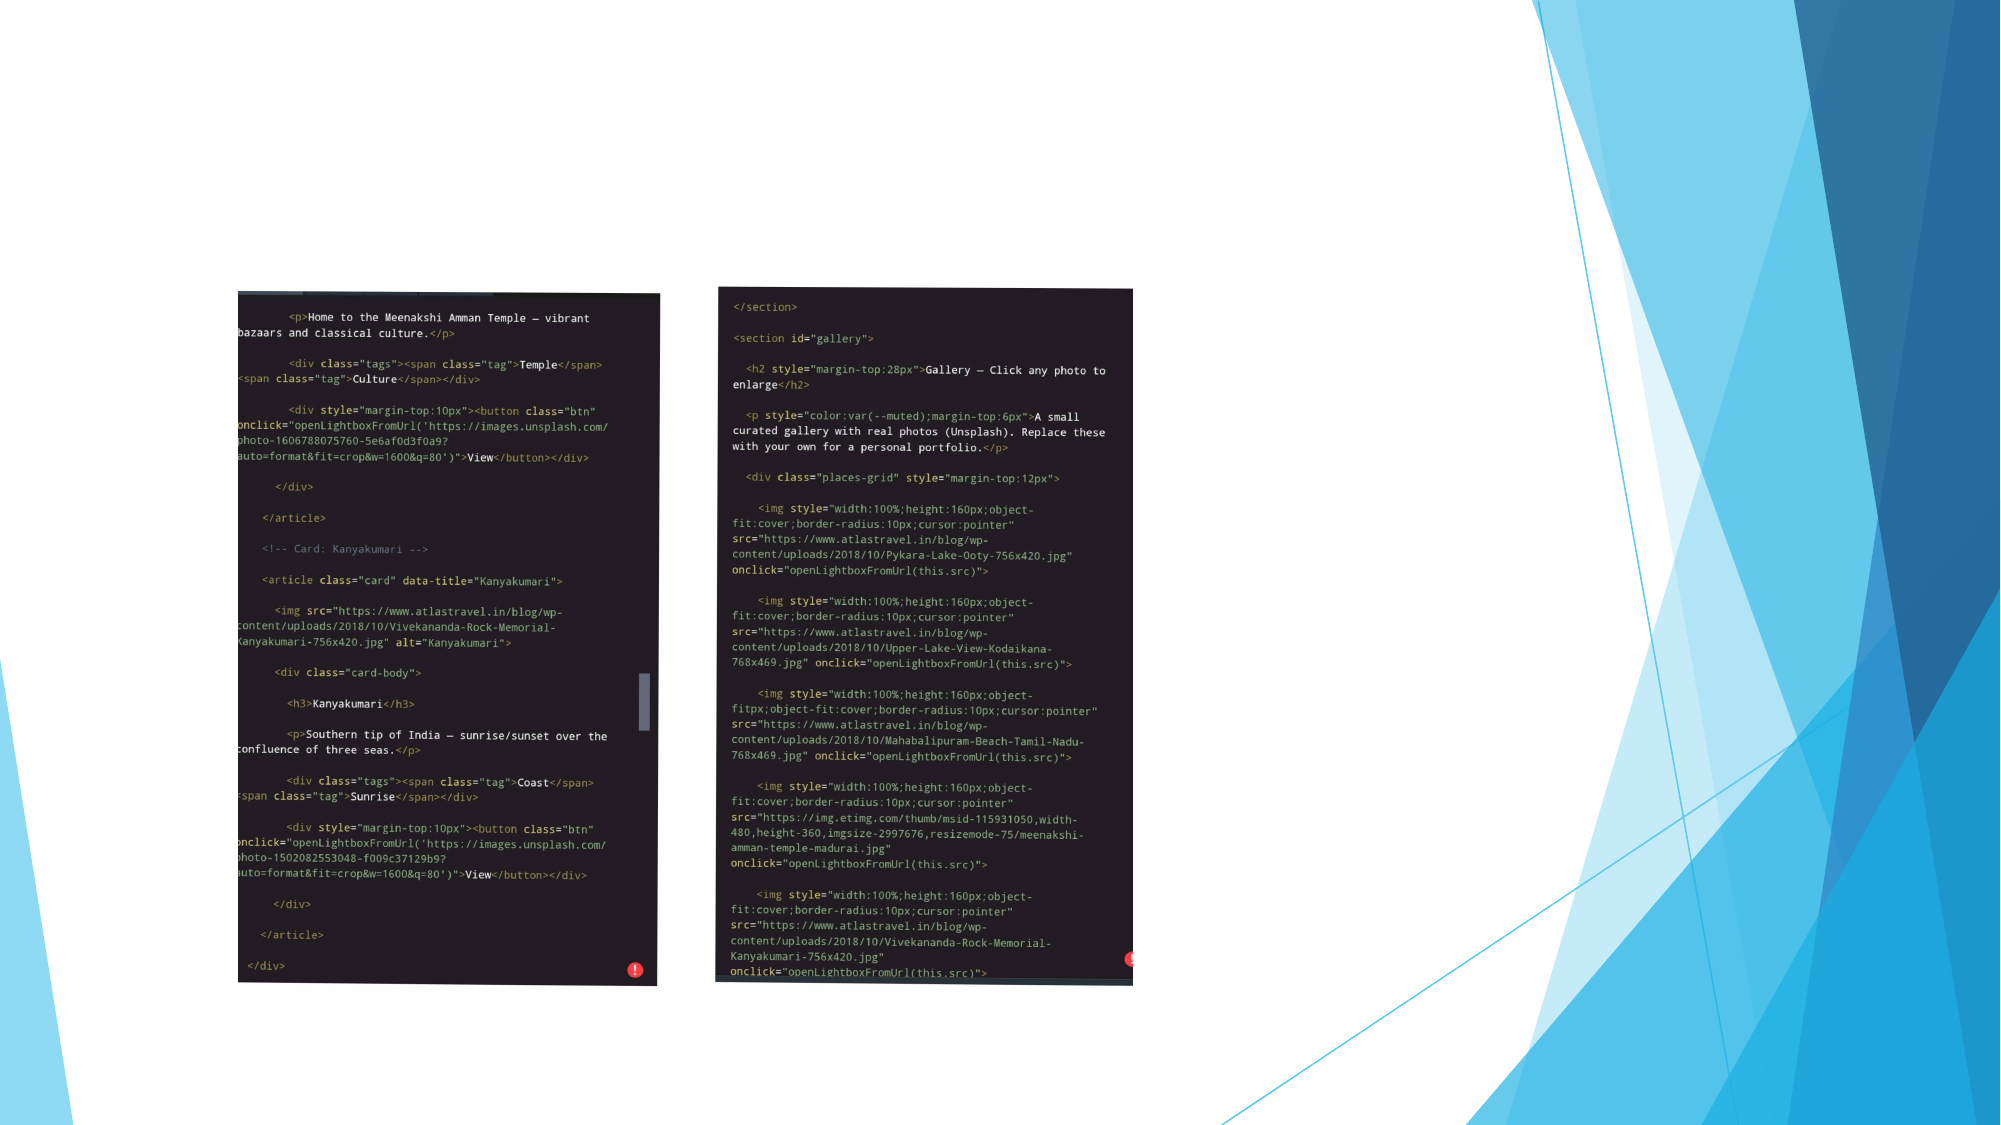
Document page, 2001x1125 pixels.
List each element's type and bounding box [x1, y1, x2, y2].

picture [238, 203, 1133, 1062]
